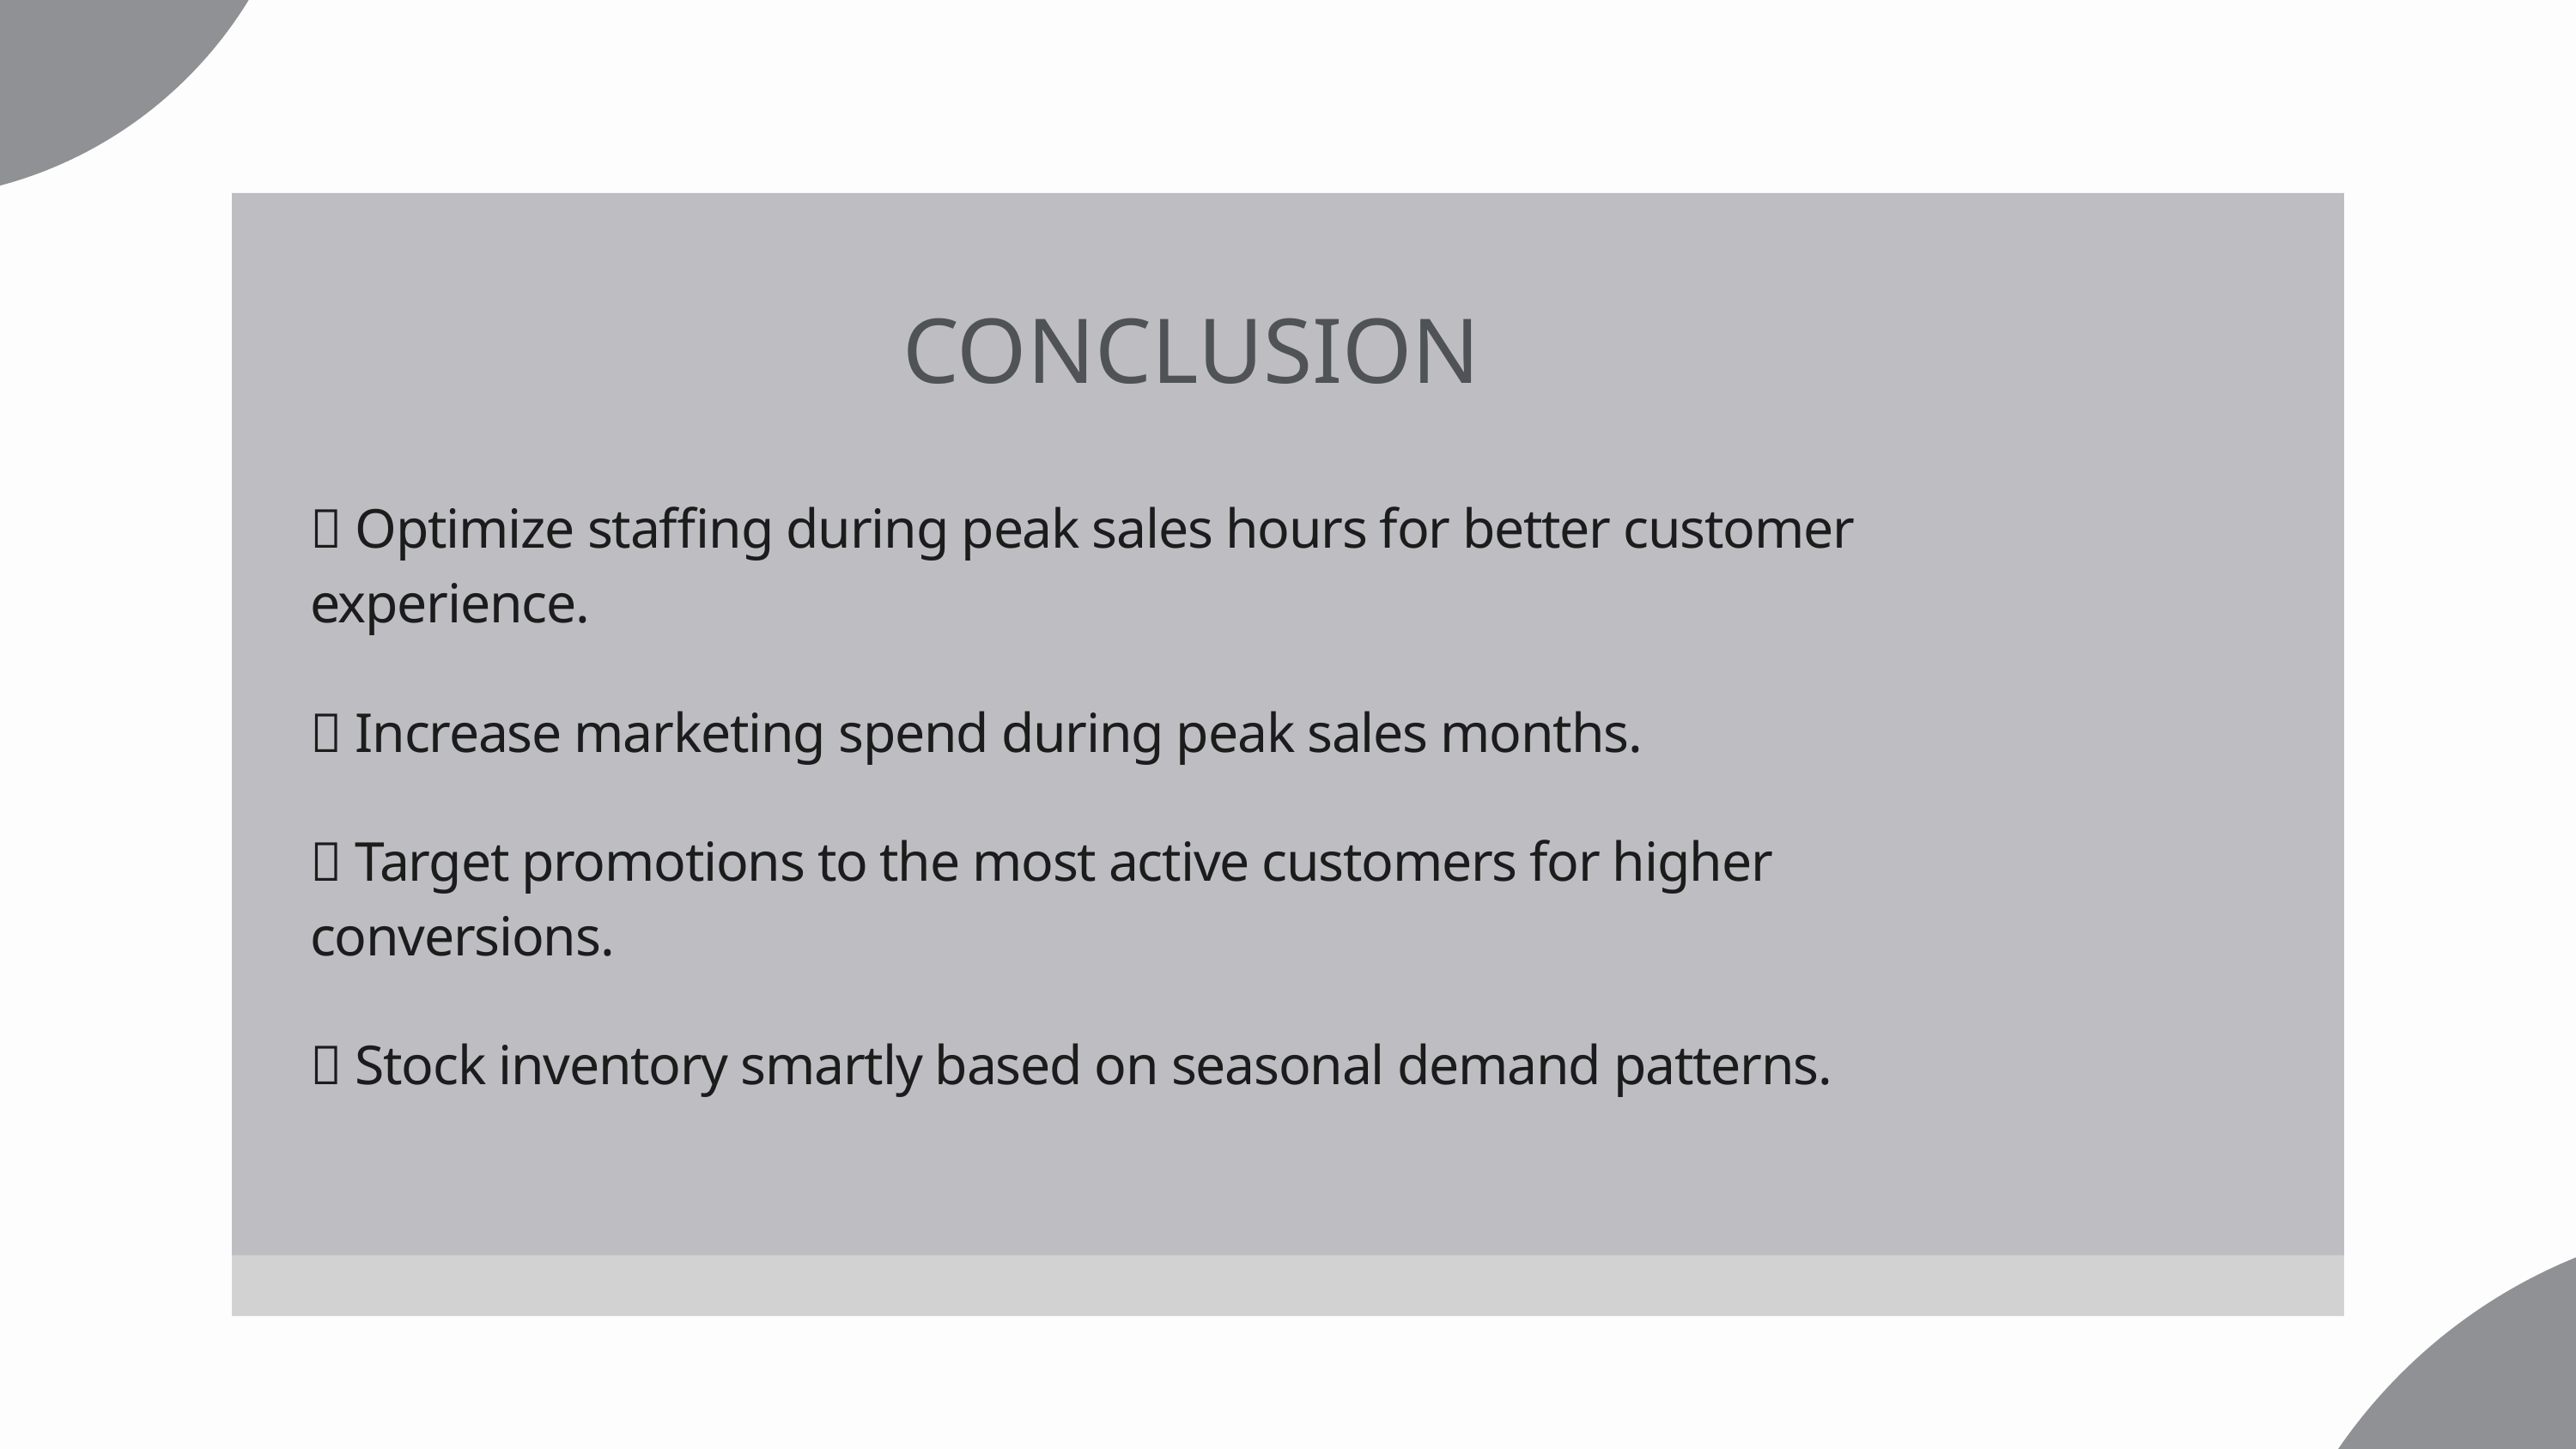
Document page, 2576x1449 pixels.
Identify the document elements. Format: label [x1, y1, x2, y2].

text_box [309, 492, 2055, 1094]
text_box [0, 0, 311, 200]
text_box [231, 192, 2345, 1255]
text_box [231, 1255, 2240, 1317]
text_box [2245, 1218, 2576, 1449]
